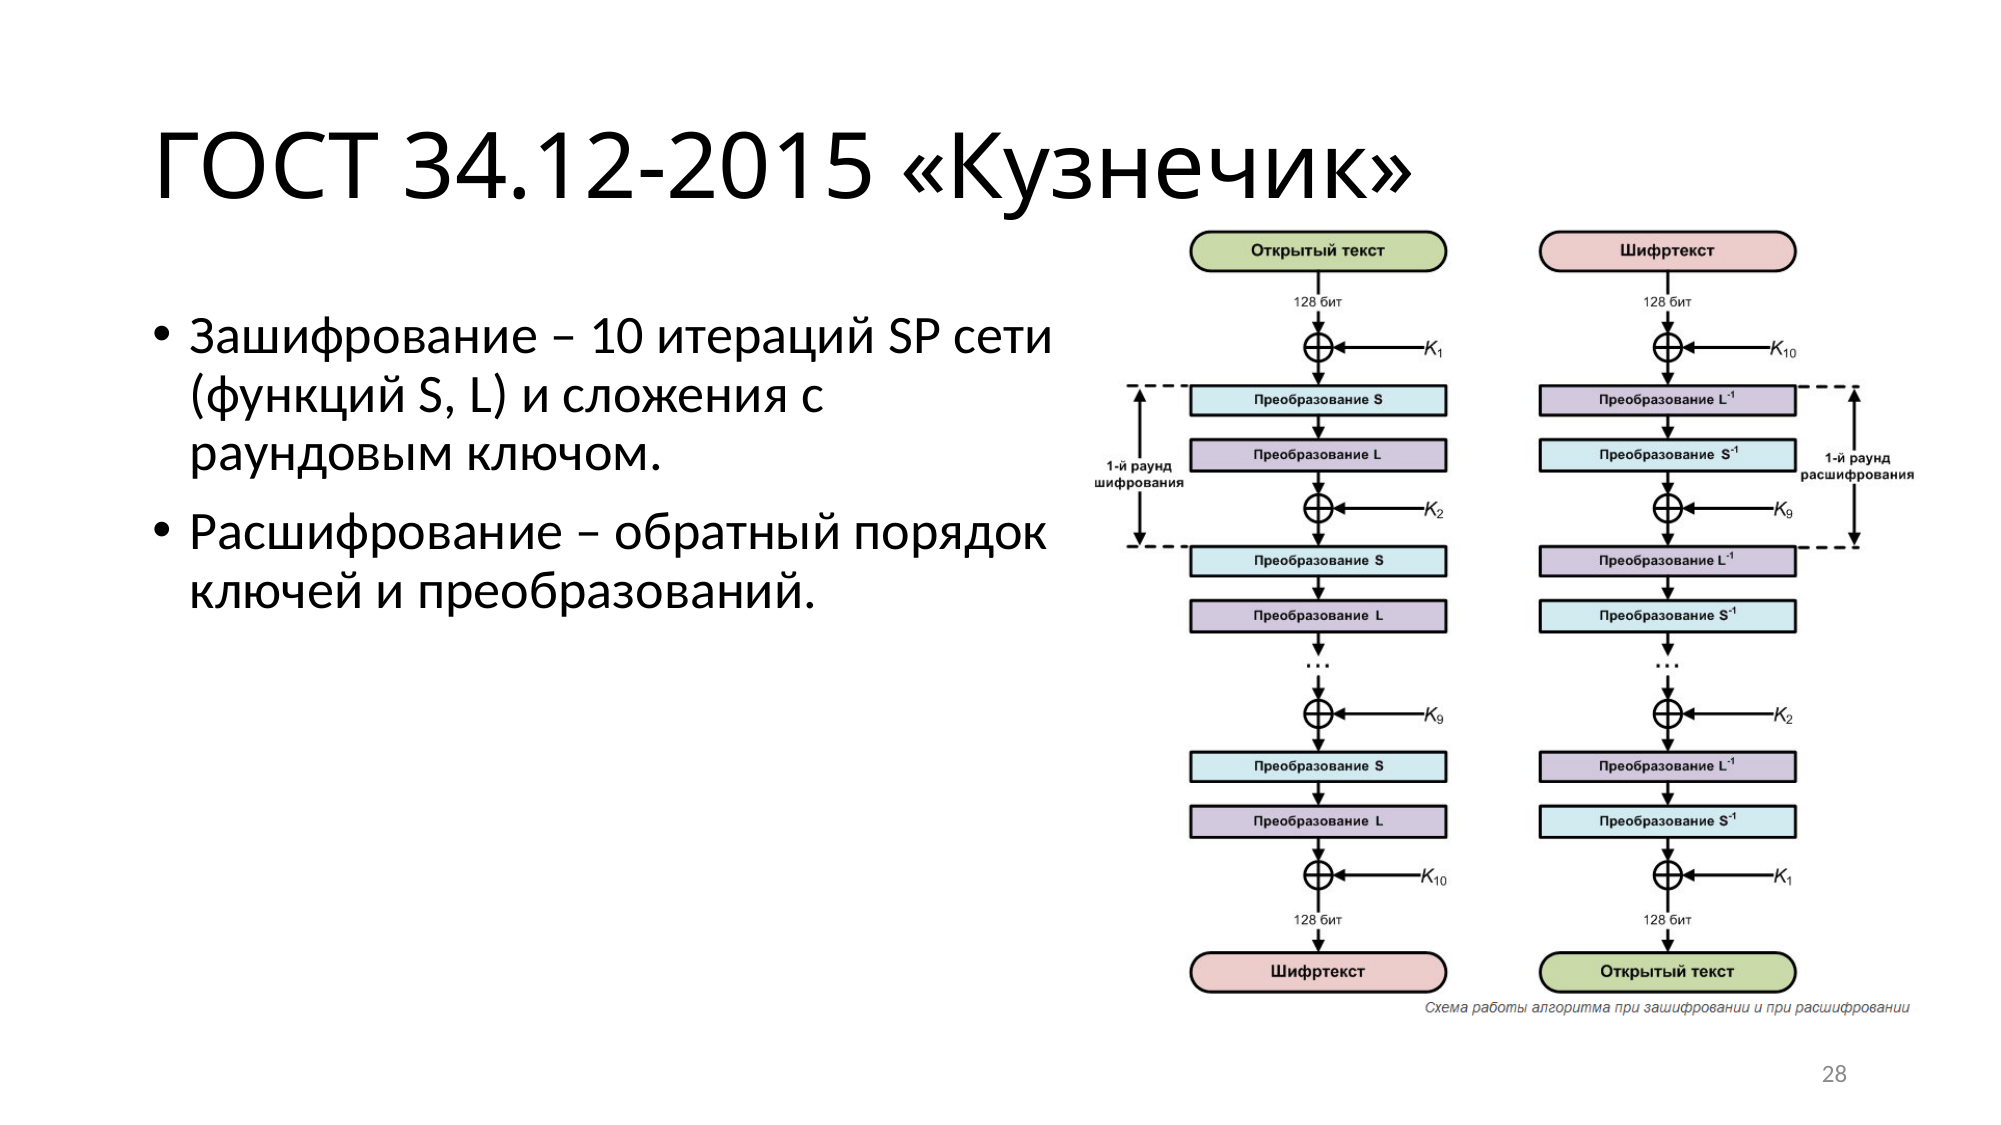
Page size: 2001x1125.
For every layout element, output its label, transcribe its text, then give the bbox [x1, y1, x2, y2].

list Зашифрование – 10 итераций SP сети (функций S, L) и сложения с раундовым ключом. Расшифрование – обратный порядок ключей и преобразований. [137, 299, 1092, 1014]
slide_number 28 [1412, 1042, 1863, 1103]
title ГОСТ 34.12-2015 «Кузнечик» [137, 59, 1863, 278]
picture [1092, 212, 1949, 1028]
